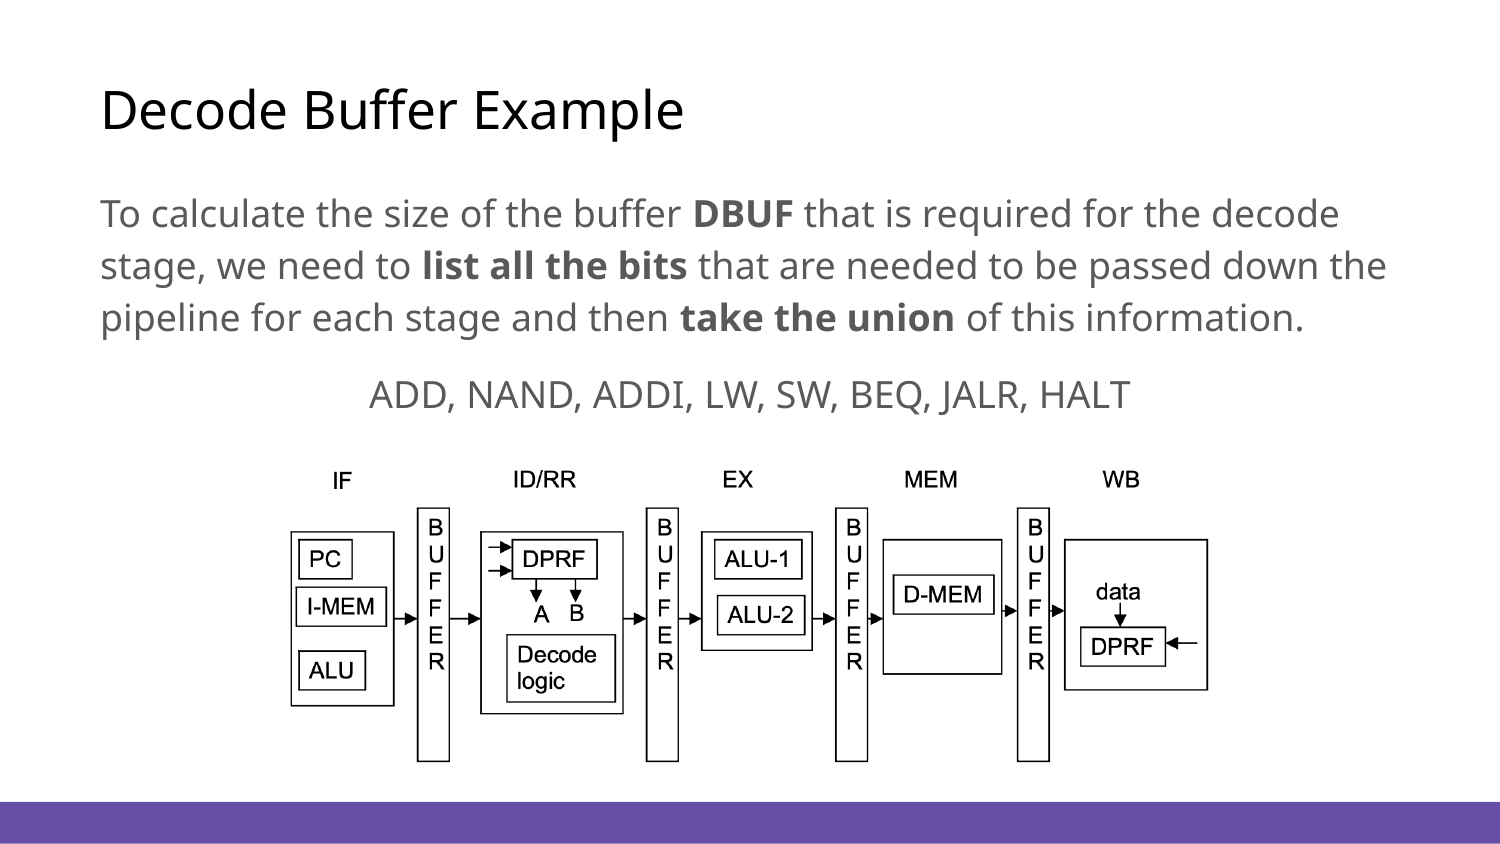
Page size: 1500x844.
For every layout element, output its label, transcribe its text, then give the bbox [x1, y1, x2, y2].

title Decode Buffer Example [85, 61, 1415, 156]
list To calculate the size of the buffer DBUF that is required for the decode stage, we need to list all the bits that are needed to be passed down the pipeline for each stage and then take the union of this information. ADD, NAND, ADDI, LW, SW, BEQ, JALR, HALT [85, 168, 1415, 730]
picture [274, 464, 1226, 767]
